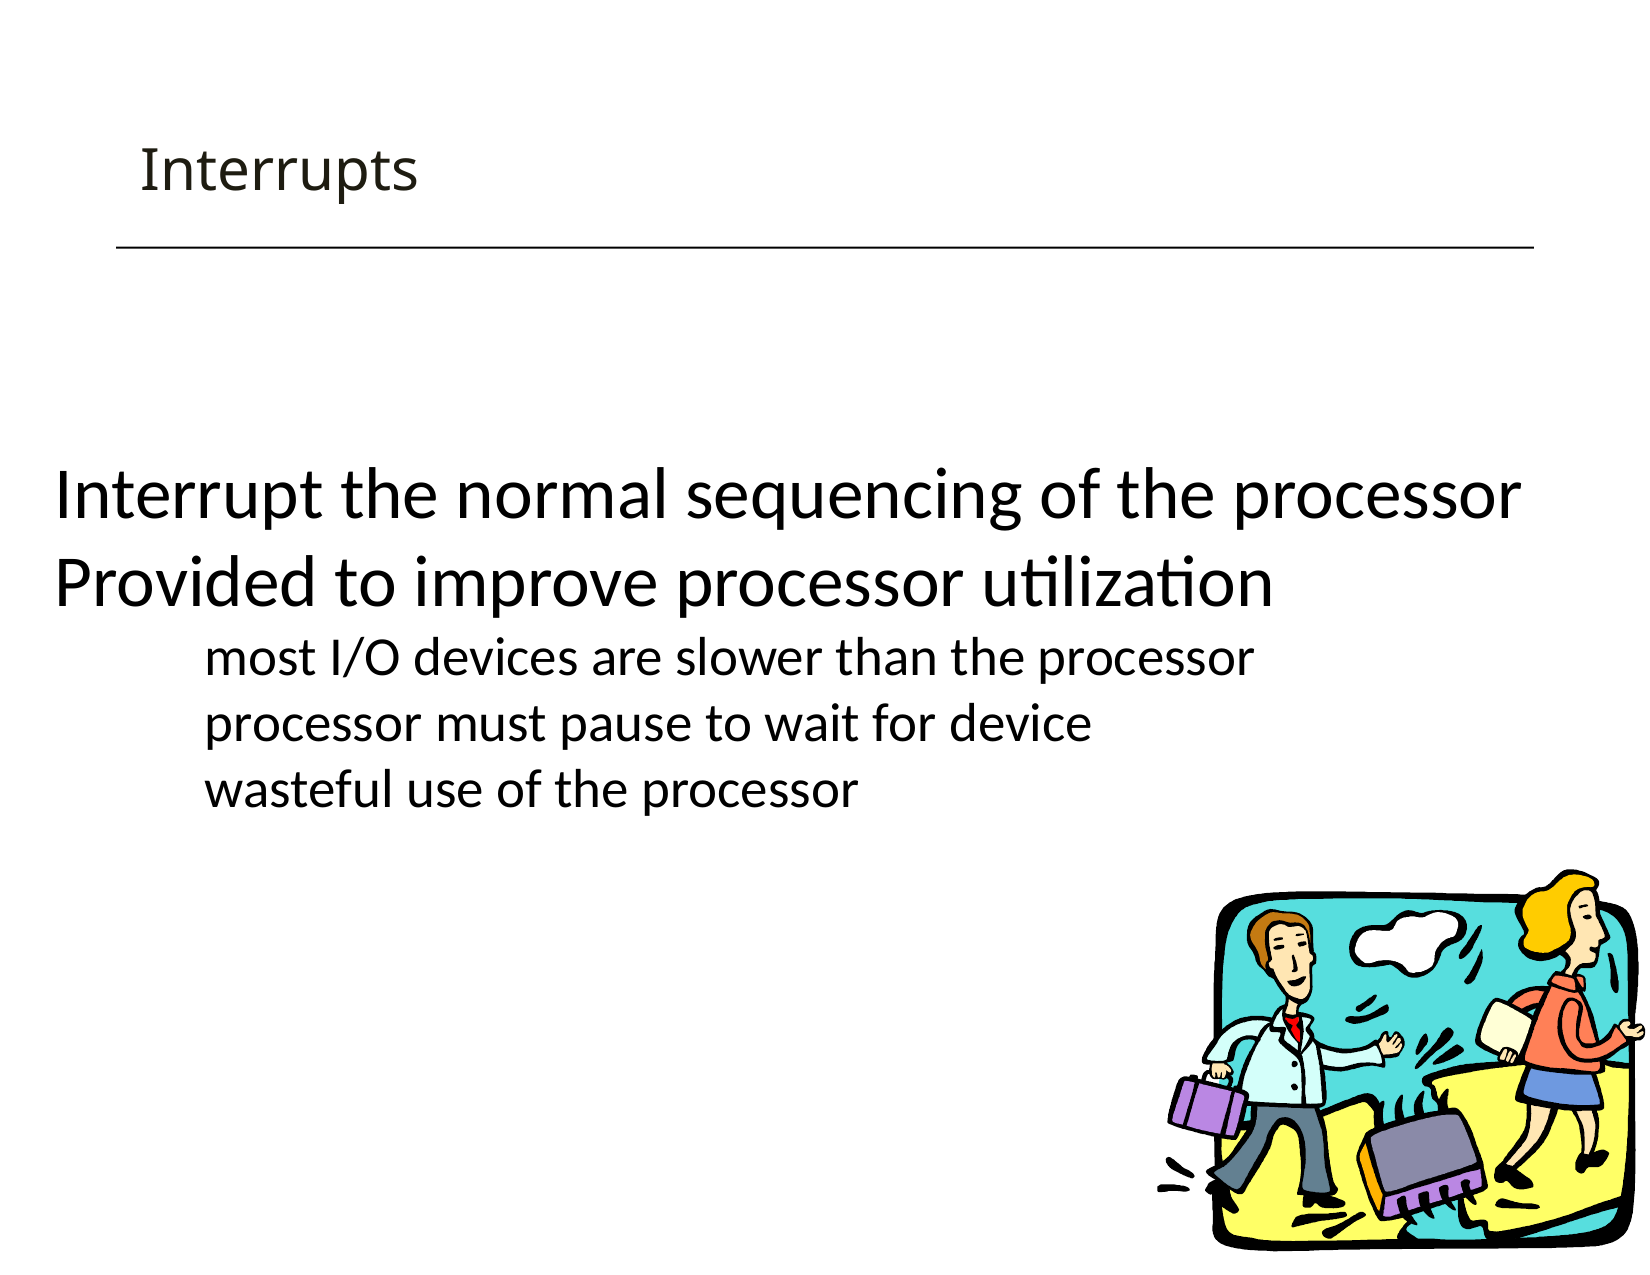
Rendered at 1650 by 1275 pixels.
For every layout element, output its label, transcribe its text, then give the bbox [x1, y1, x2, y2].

list Interrupt the normal sequencing of the processor Provided to improve processor utilization most I/O devices are slower than the processor processor must pause to wait for device wasteful use of the processor [54, 444, 1595, 1202]
picture [1157, 864, 1650, 1257]
title Interrupts [140, 132, 1509, 204]
